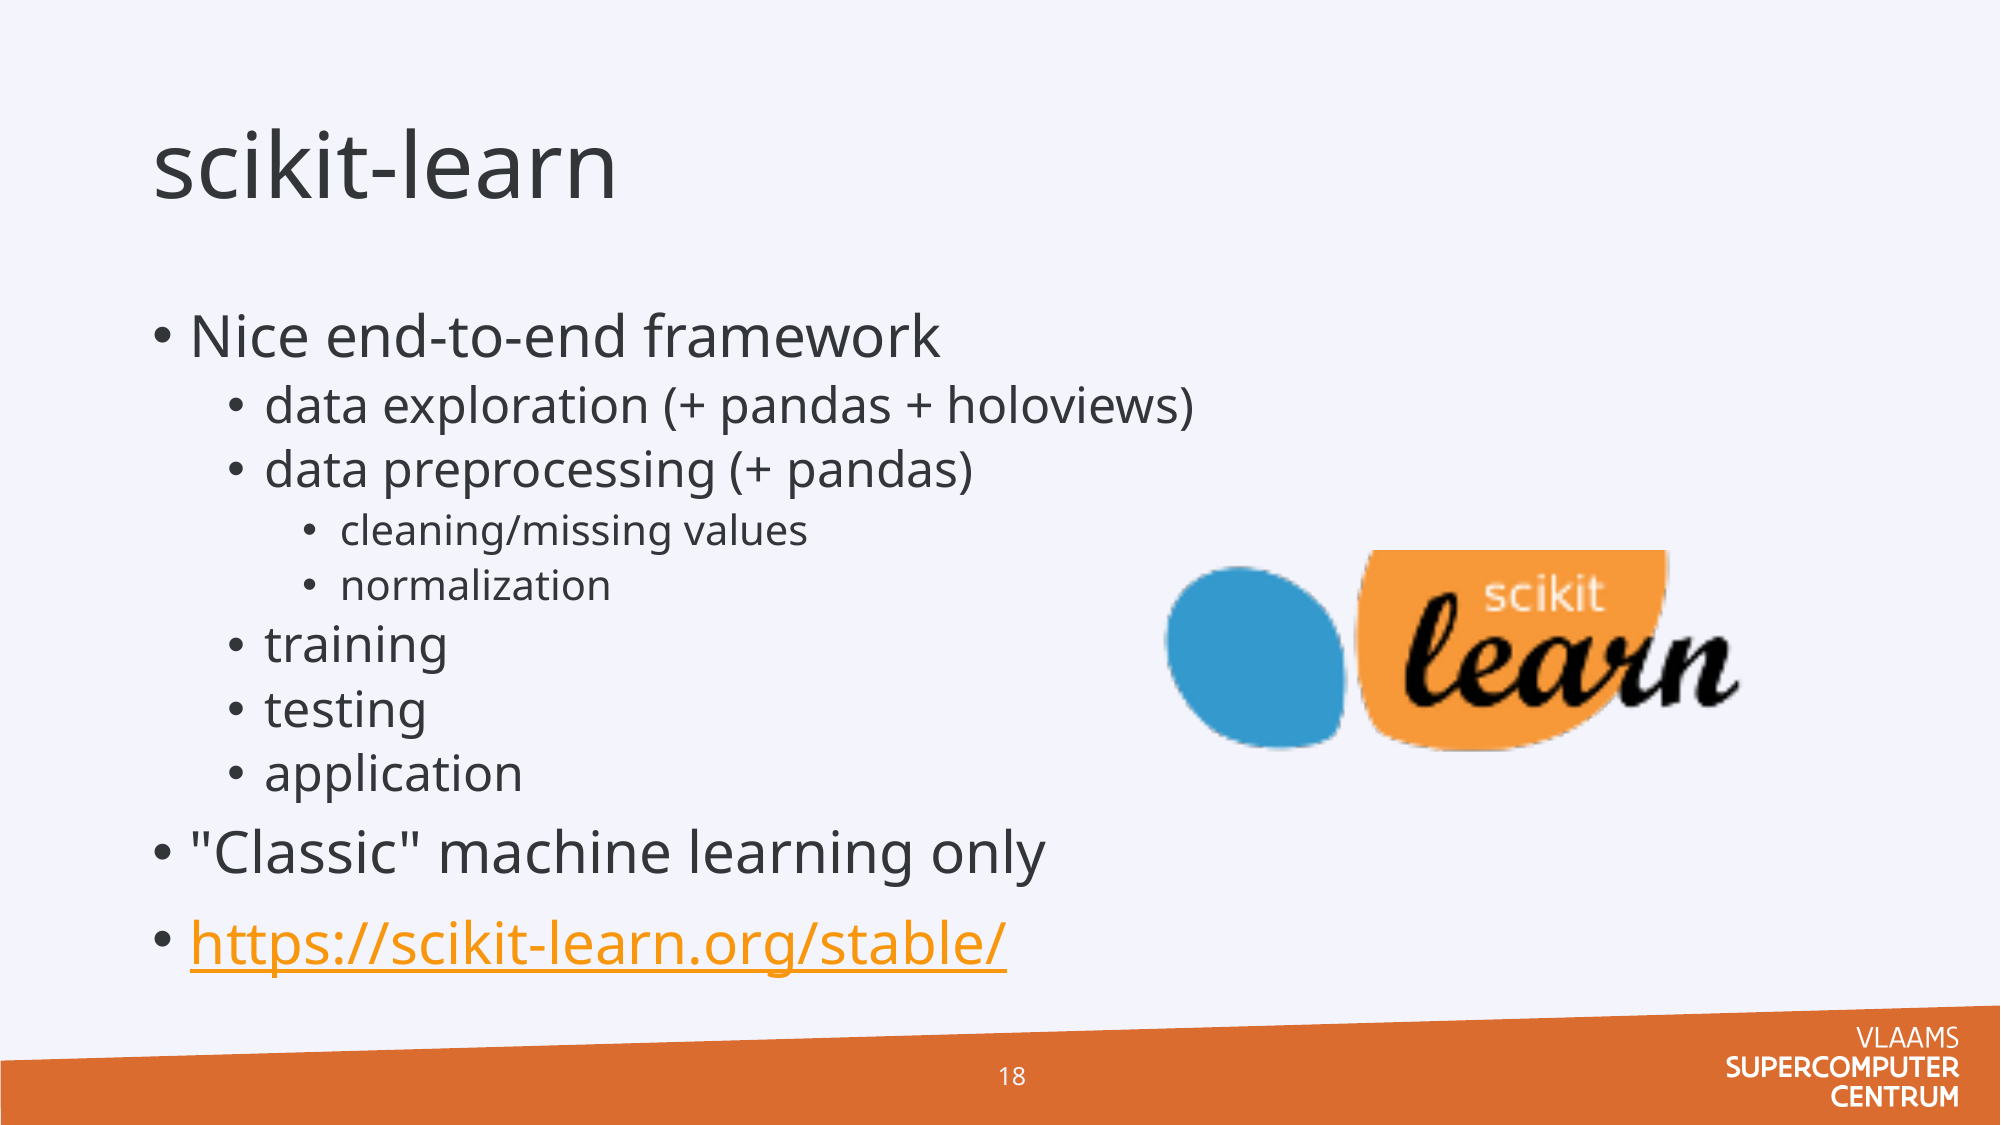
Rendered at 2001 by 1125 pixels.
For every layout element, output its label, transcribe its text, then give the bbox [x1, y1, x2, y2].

picture [1162, 550, 1747, 763]
title scikit-learn [137, 59, 1863, 278]
list Nice end-to-end framework data exploration (+ pandas + holoviews) data preprocessing (+ pandas) cleaning/missing values normalization training testing application "Classic" machine learning only https://scikit-learn.org/stable/ [137, 299, 1863, 1014]
picture [1725, 1021, 1960, 1117]
slide_number 18 [958, 1047, 1042, 1108]
